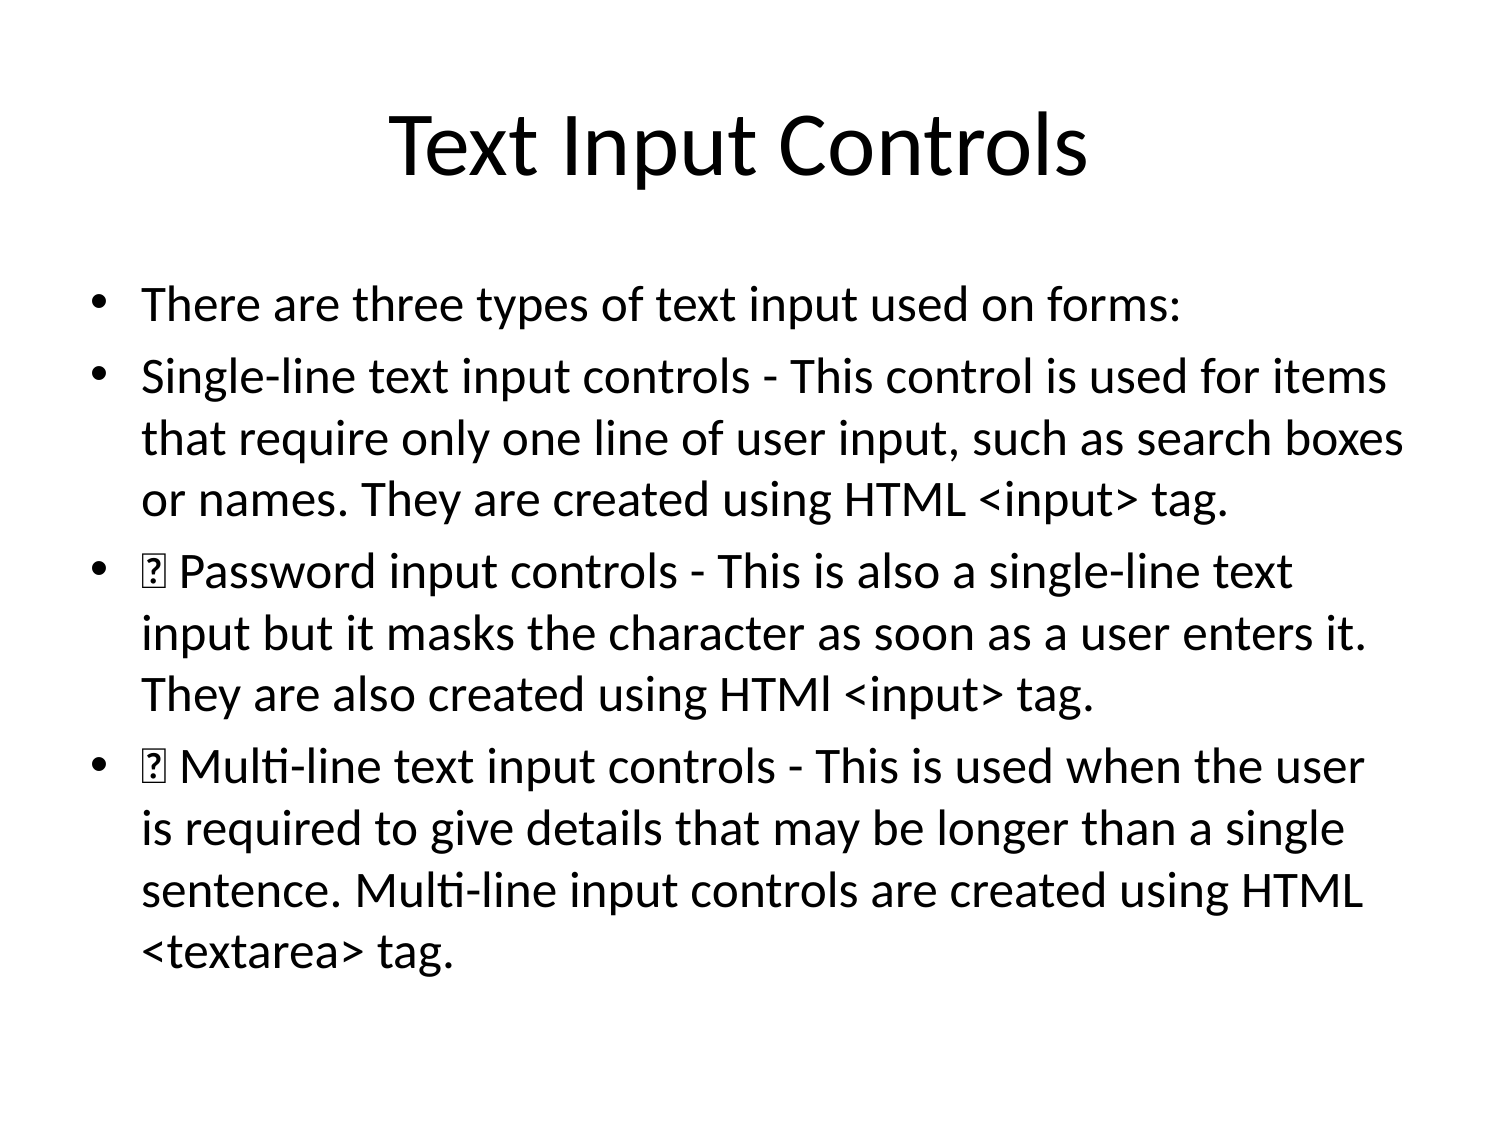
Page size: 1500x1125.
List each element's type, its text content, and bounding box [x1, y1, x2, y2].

list There are three types of text input used on forms: Single-line text input controls - This control is used for items that require only one line of user input, such as search boxes or names. They are created using HTML <input> tag.  Password input controls - This is also a single-line text input but it masks the character as soon as a user enters it. They are also created using HTMl <input> tag.  Multi-line text input controls - This is used when the user is required to give details that may be longer than a single sentence. Multi-line input controls are created using HTML <textarea> tag. [75, 262, 1425, 1005]
title Text Input Controls [75, 45, 1425, 233]
